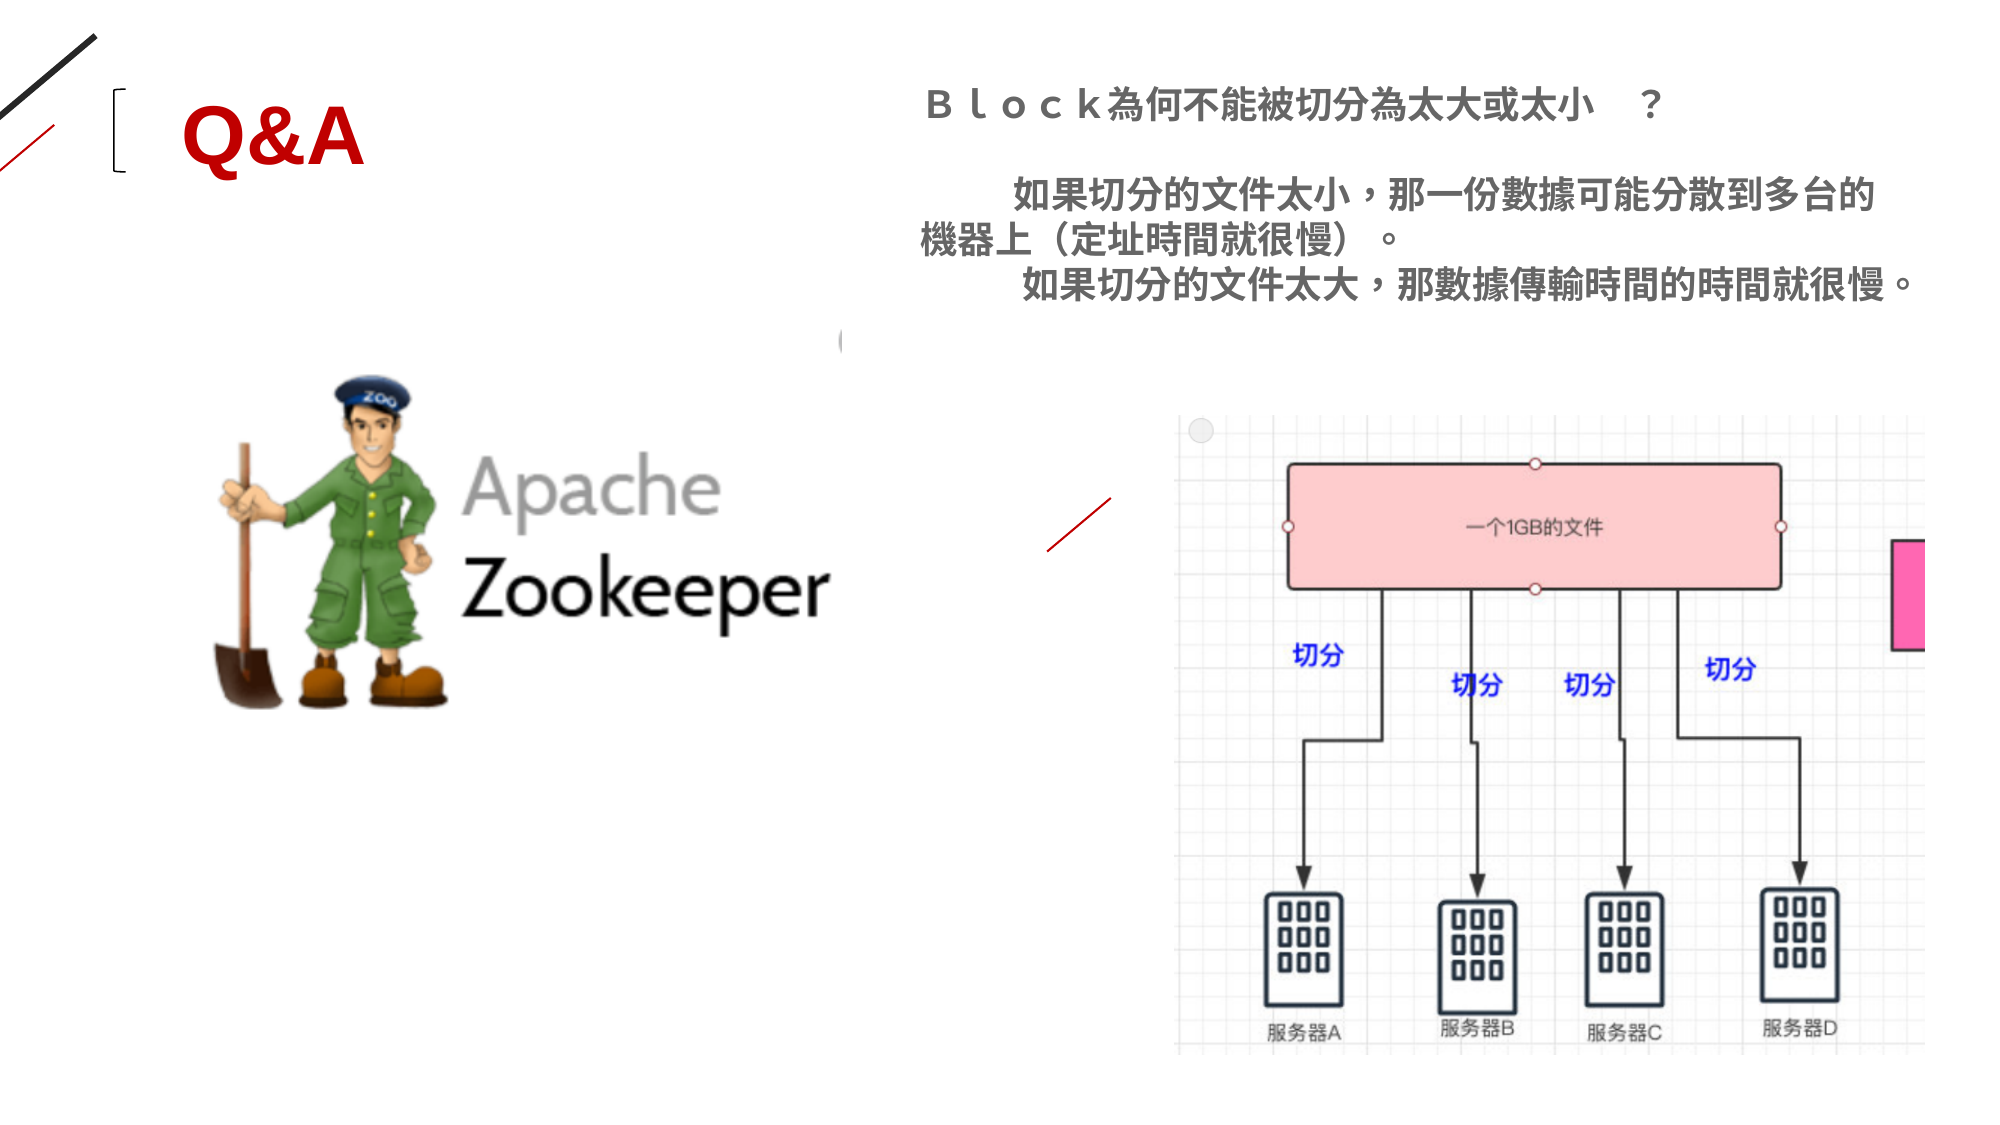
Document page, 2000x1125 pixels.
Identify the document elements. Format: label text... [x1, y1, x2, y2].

picture [165, 325, 843, 725]
text_box Ｂｌｏｃｋ為何不能被切分為太大或太小 ？ 如果切分的文件太小，那一份數據可能分散到多台的機器上（定址時間就很慢）。 如果切分的文件太大，那數據傳輸時間的時間就很慢。 [905, 73, 1924, 314]
text_box Q&A [166, 73, 382, 189]
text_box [0, 35, 96, 144]
picture [1174, 415, 1925, 1056]
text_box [0, 124, 55, 179]
text_box [113, 88, 126, 173]
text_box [1046, 497, 1112, 552]
